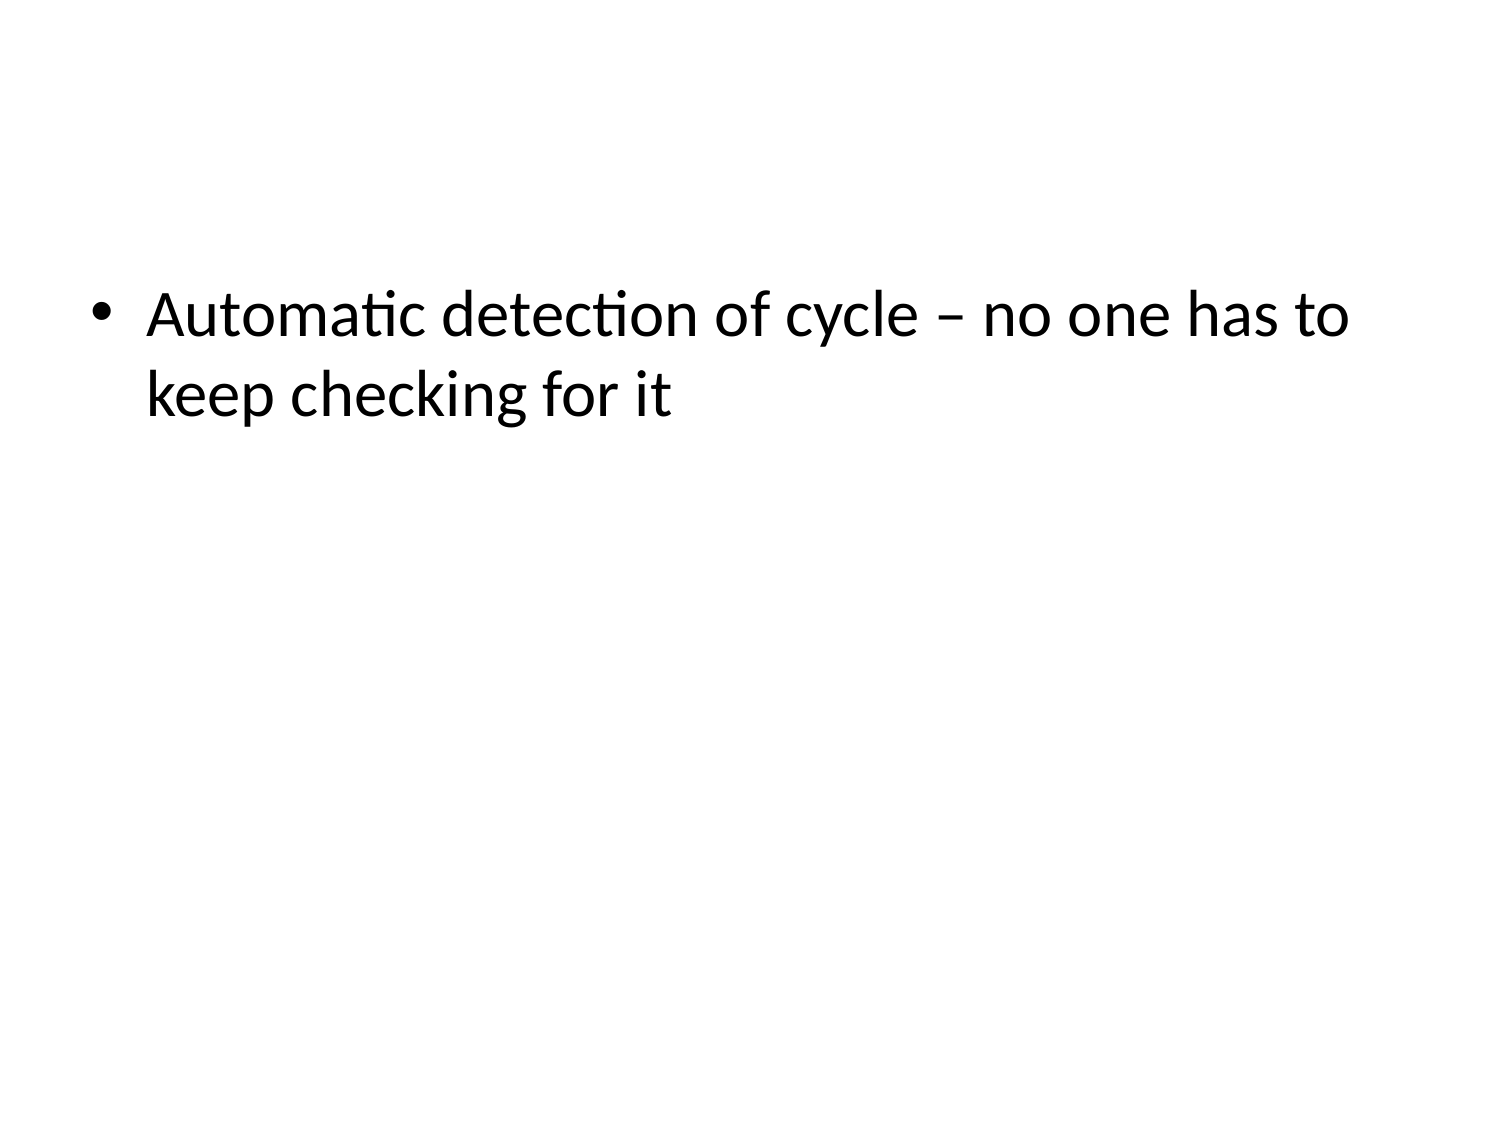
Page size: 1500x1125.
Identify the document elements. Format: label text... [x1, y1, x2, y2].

list Automatic detection of cycle – no one has to keep checking for it [75, 262, 1425, 1005]
